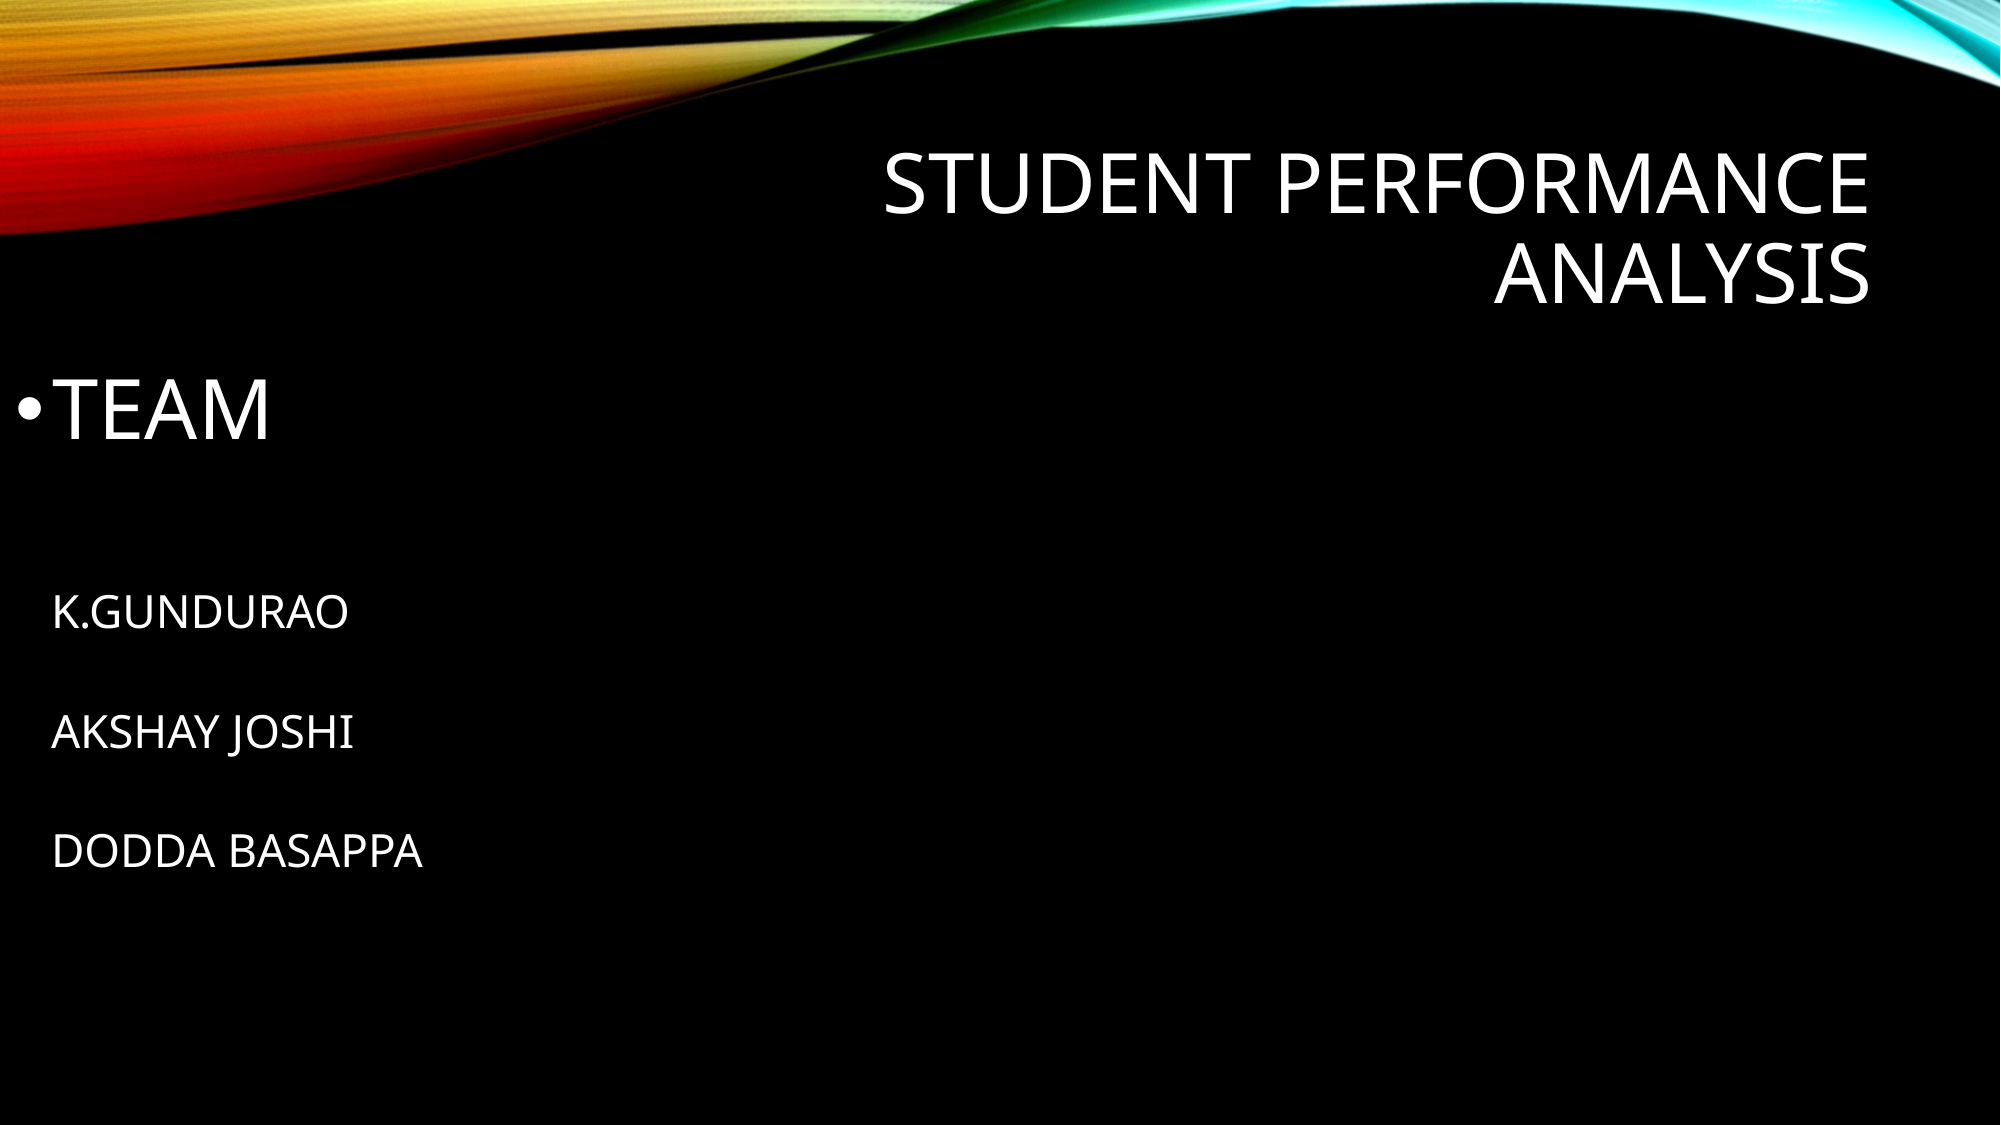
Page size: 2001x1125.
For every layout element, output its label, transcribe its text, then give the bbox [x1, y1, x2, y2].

list TEAM K.GUNDURAO AKSHAY JOSHI DODDA BASAPPA [0, 359, 1775, 1021]
title Student performance ANALYSIS [474, 125, 1888, 338]
picture [0, 0, 2000, 237]
